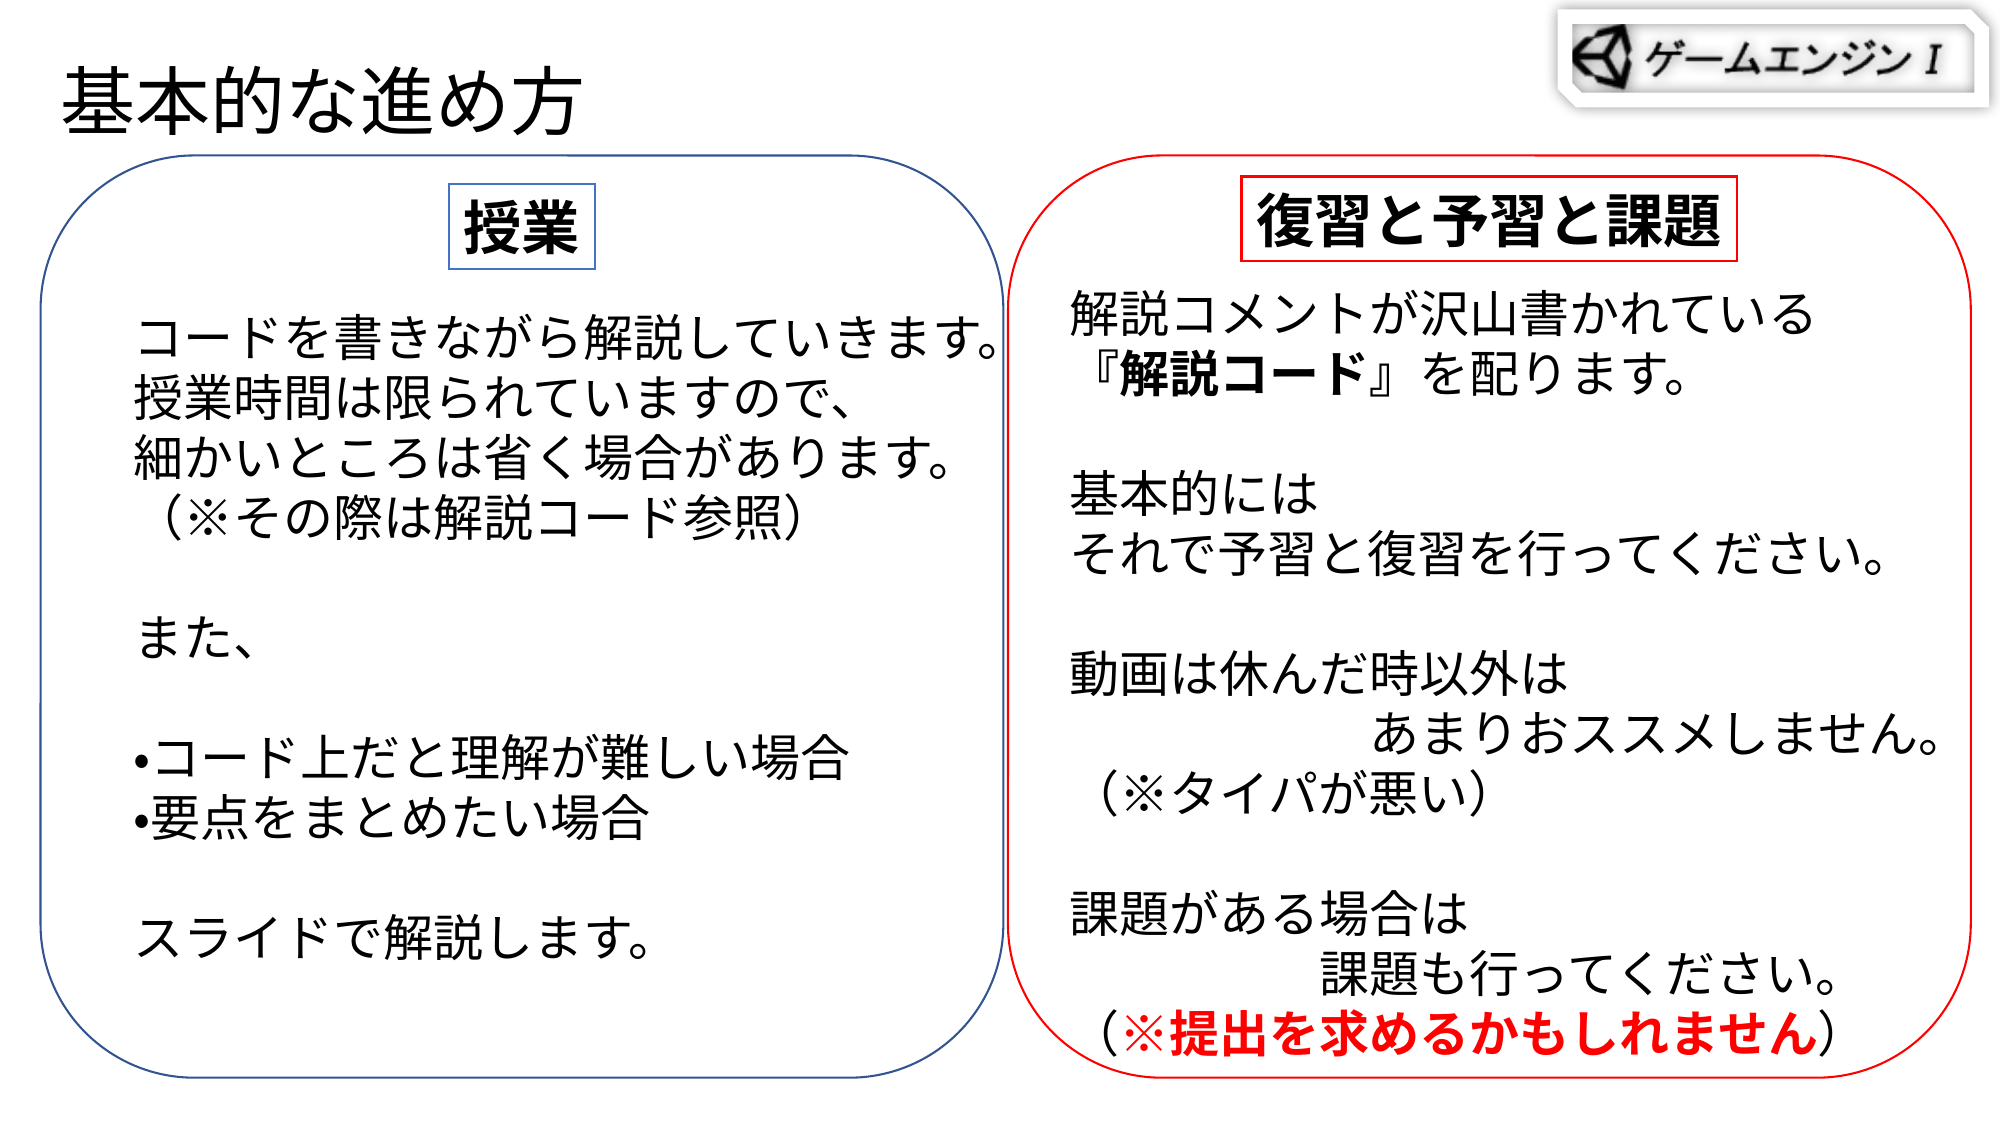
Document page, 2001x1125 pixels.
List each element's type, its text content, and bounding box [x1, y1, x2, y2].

text_box コードを書きながら解説していきます。 授業時間は限られていますので、 細かいところは省く場合があります。 （※その際は解説コード参照） また、 ・コード上だと理解が難しい場合 ・要点をまとめたい場合 スライドで解説します。 [118, 298, 1014, 974]
text_box [1006, 154, 1972, 1079]
text_box 授業 [448, 183, 596, 270]
text_box 解説コメントが沢山書かれている 『解説コード』を配ります。 基本的には それで予習と復習を行ってください。 動画は休んだ時以外は あまりおススメしません。 （※タイパが悪い） 課題がある場合は 課題も行ってください。 （※提出を求めるかもしれません） [1872, 1023, 1937, 1070]
picture [1564, 16, 1982, 100]
text_box 基本的な進め方 [45, 47, 1456, 156]
text_box [39, 156, 1004, 1079]
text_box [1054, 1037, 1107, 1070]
